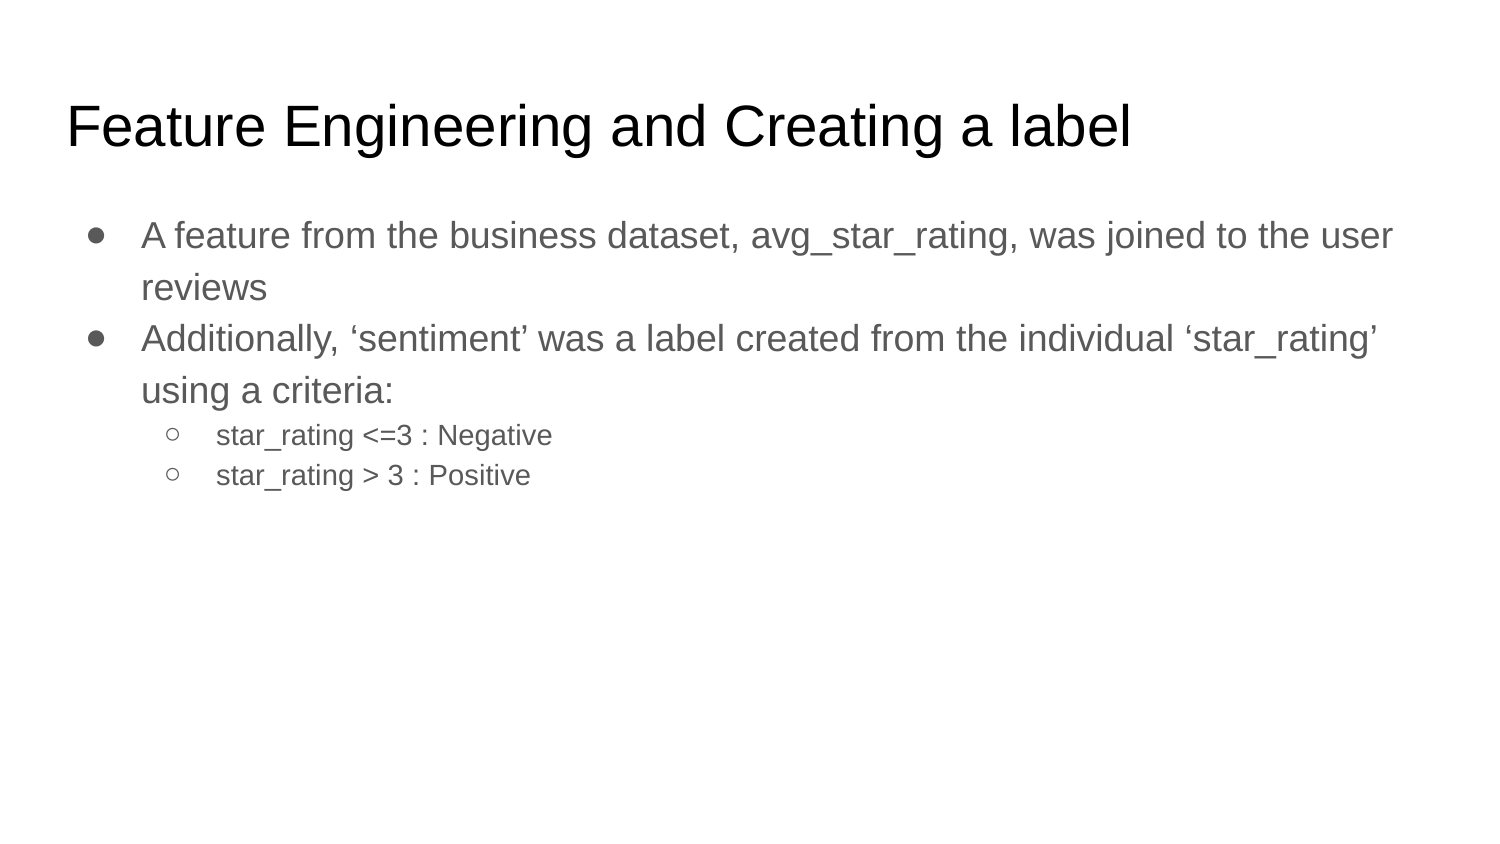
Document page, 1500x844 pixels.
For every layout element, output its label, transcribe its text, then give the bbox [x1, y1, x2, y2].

title Feature Engineering and Creating a label [51, 72, 1449, 167]
list A feature from the business dataset, avg_star_rating, was joined to the user reviews Additionally, ‘sentiment’ was a label created from the individual ‘star_rating’ using a criteria: star_rating <=3 : Negative star_rating > 3 : Positive [51, 189, 1449, 750]
